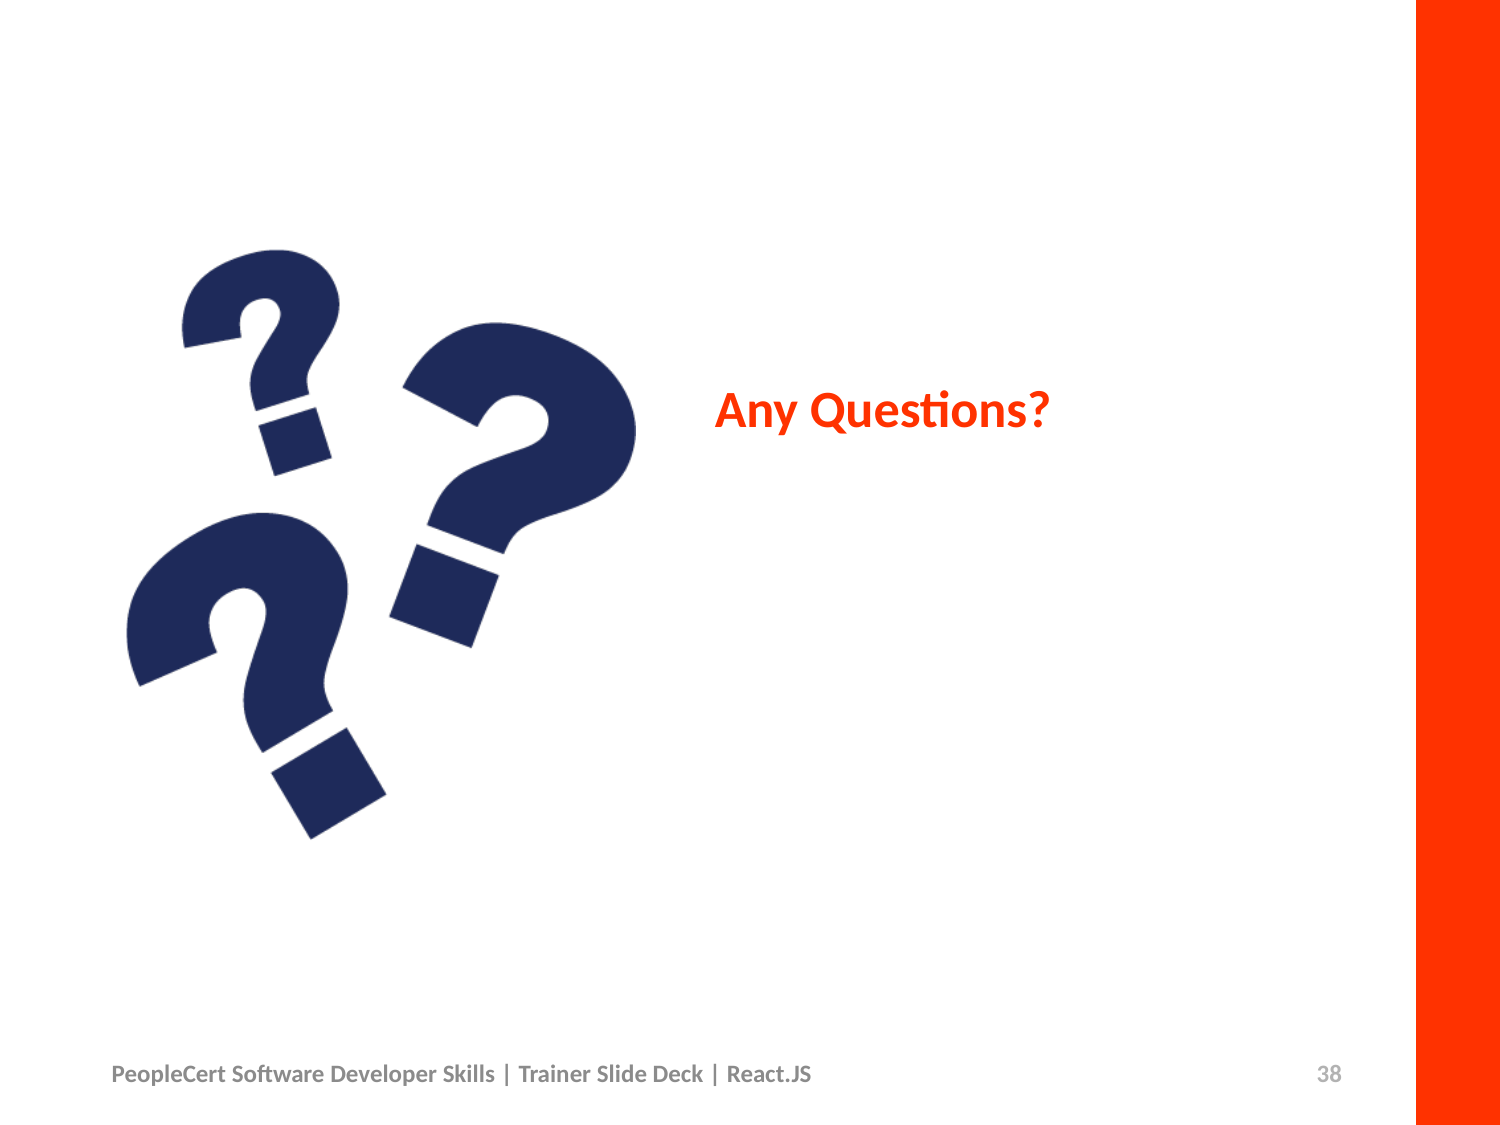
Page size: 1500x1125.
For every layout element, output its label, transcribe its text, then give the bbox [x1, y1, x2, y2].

list PeopleCert Software Developer Skills | Trainer Slide Deck | React.JS [96, 1042, 1059, 1103]
picture [96, 227, 636, 880]
list Any Questions? [699, 367, 1400, 631]
slide_number 38 [1059, 1042, 1357, 1103]
